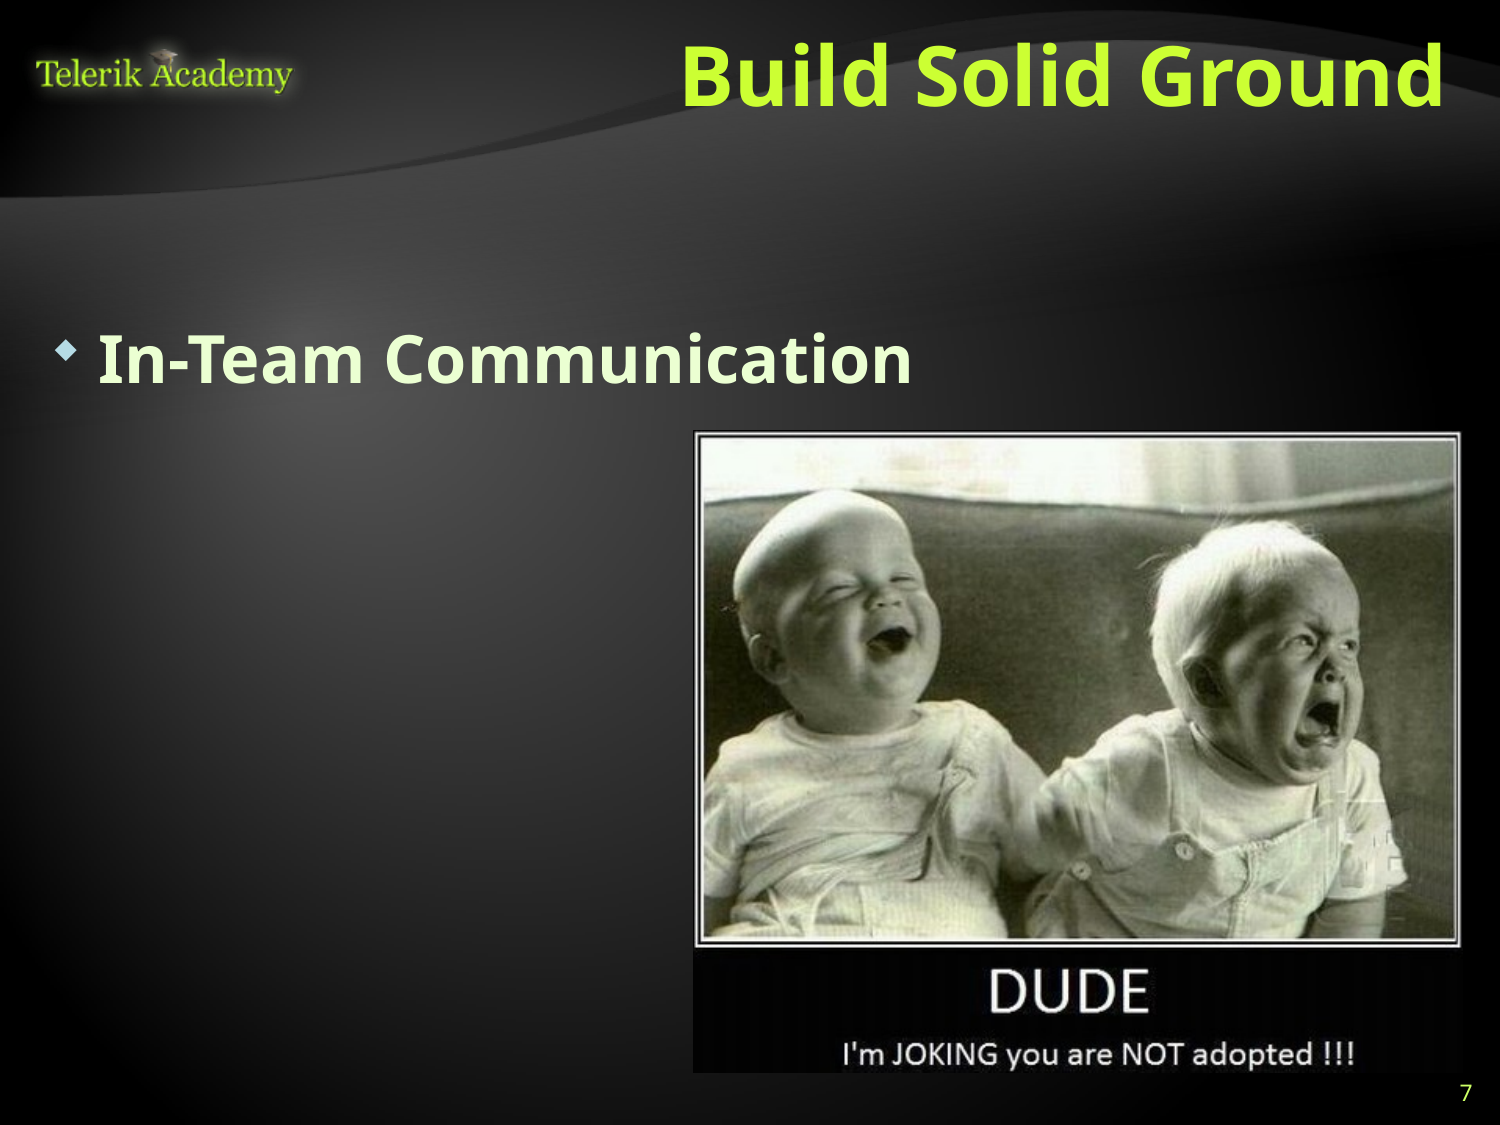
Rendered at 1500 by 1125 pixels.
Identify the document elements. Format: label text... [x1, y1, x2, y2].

title Build Solid Ground [300, 12, 1463, 150]
list In-Team Communication [37, 305, 1463, 963]
picture [0, 0, 1500, 1125]
slide_number 7 [1412, 1074, 1488, 1113]
